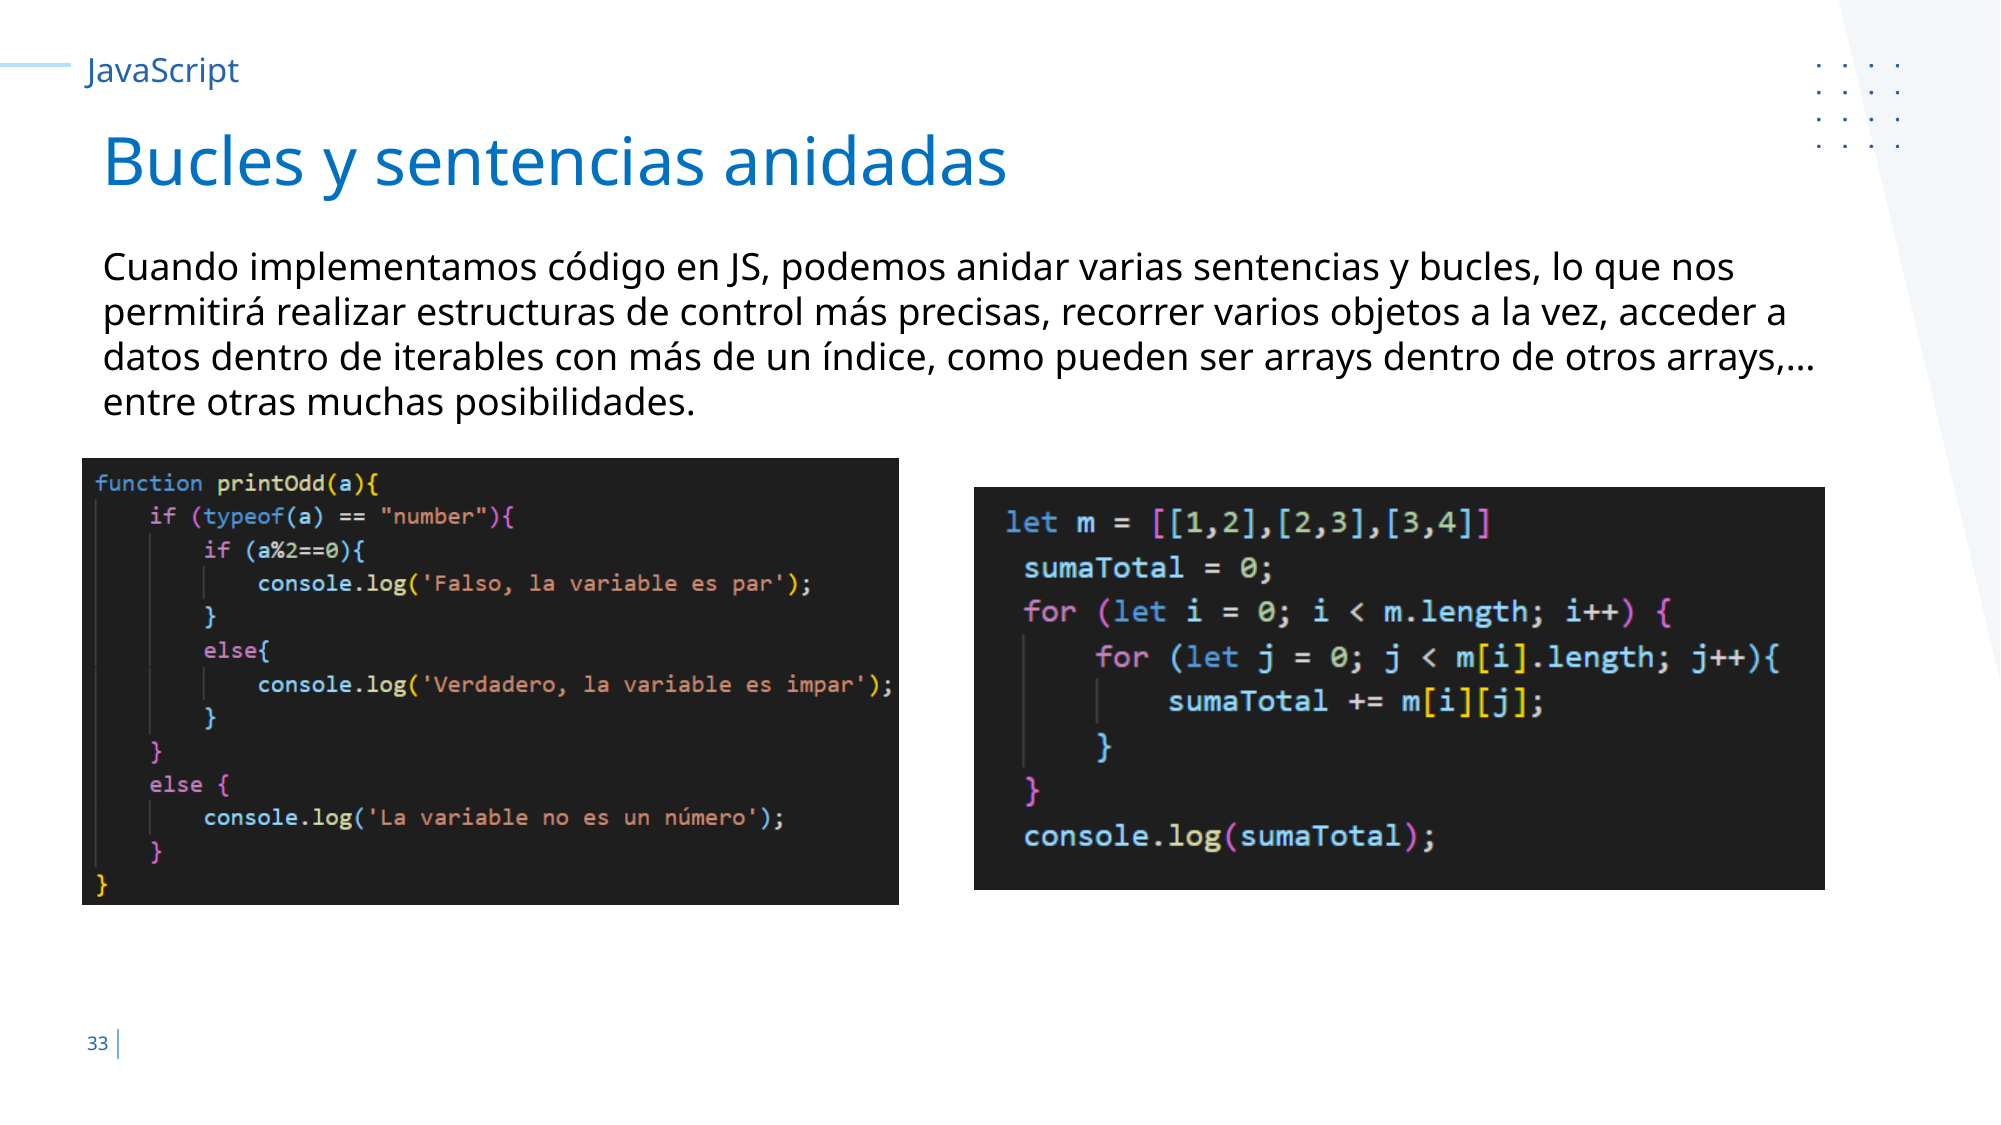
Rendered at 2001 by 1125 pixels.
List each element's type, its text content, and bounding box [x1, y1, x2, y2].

slide_number ‹#› [71, 1014, 132, 1075]
text_box JavaScript [71, 41, 1517, 97]
text_box Bucles y sentencias anidadas [87, 111, 1751, 207]
picture [1817, 64, 1899, 148]
text_box [1838, 0, 2000, 681]
text_box Cuando implementamos código en JS, podemos anidar varias sentencias y bucles, lo que nos permitirá realizar estructuras de control más precisas, recorrer varios objetos a la vez, acceder a datos dentro de iterables con más de un índice, como pueden ser arrays dentro de otros arrays,… entre otras muchas posibilidades. [87, 235, 1862, 521]
picture [81, 457, 900, 905]
picture [974, 487, 1825, 890]
